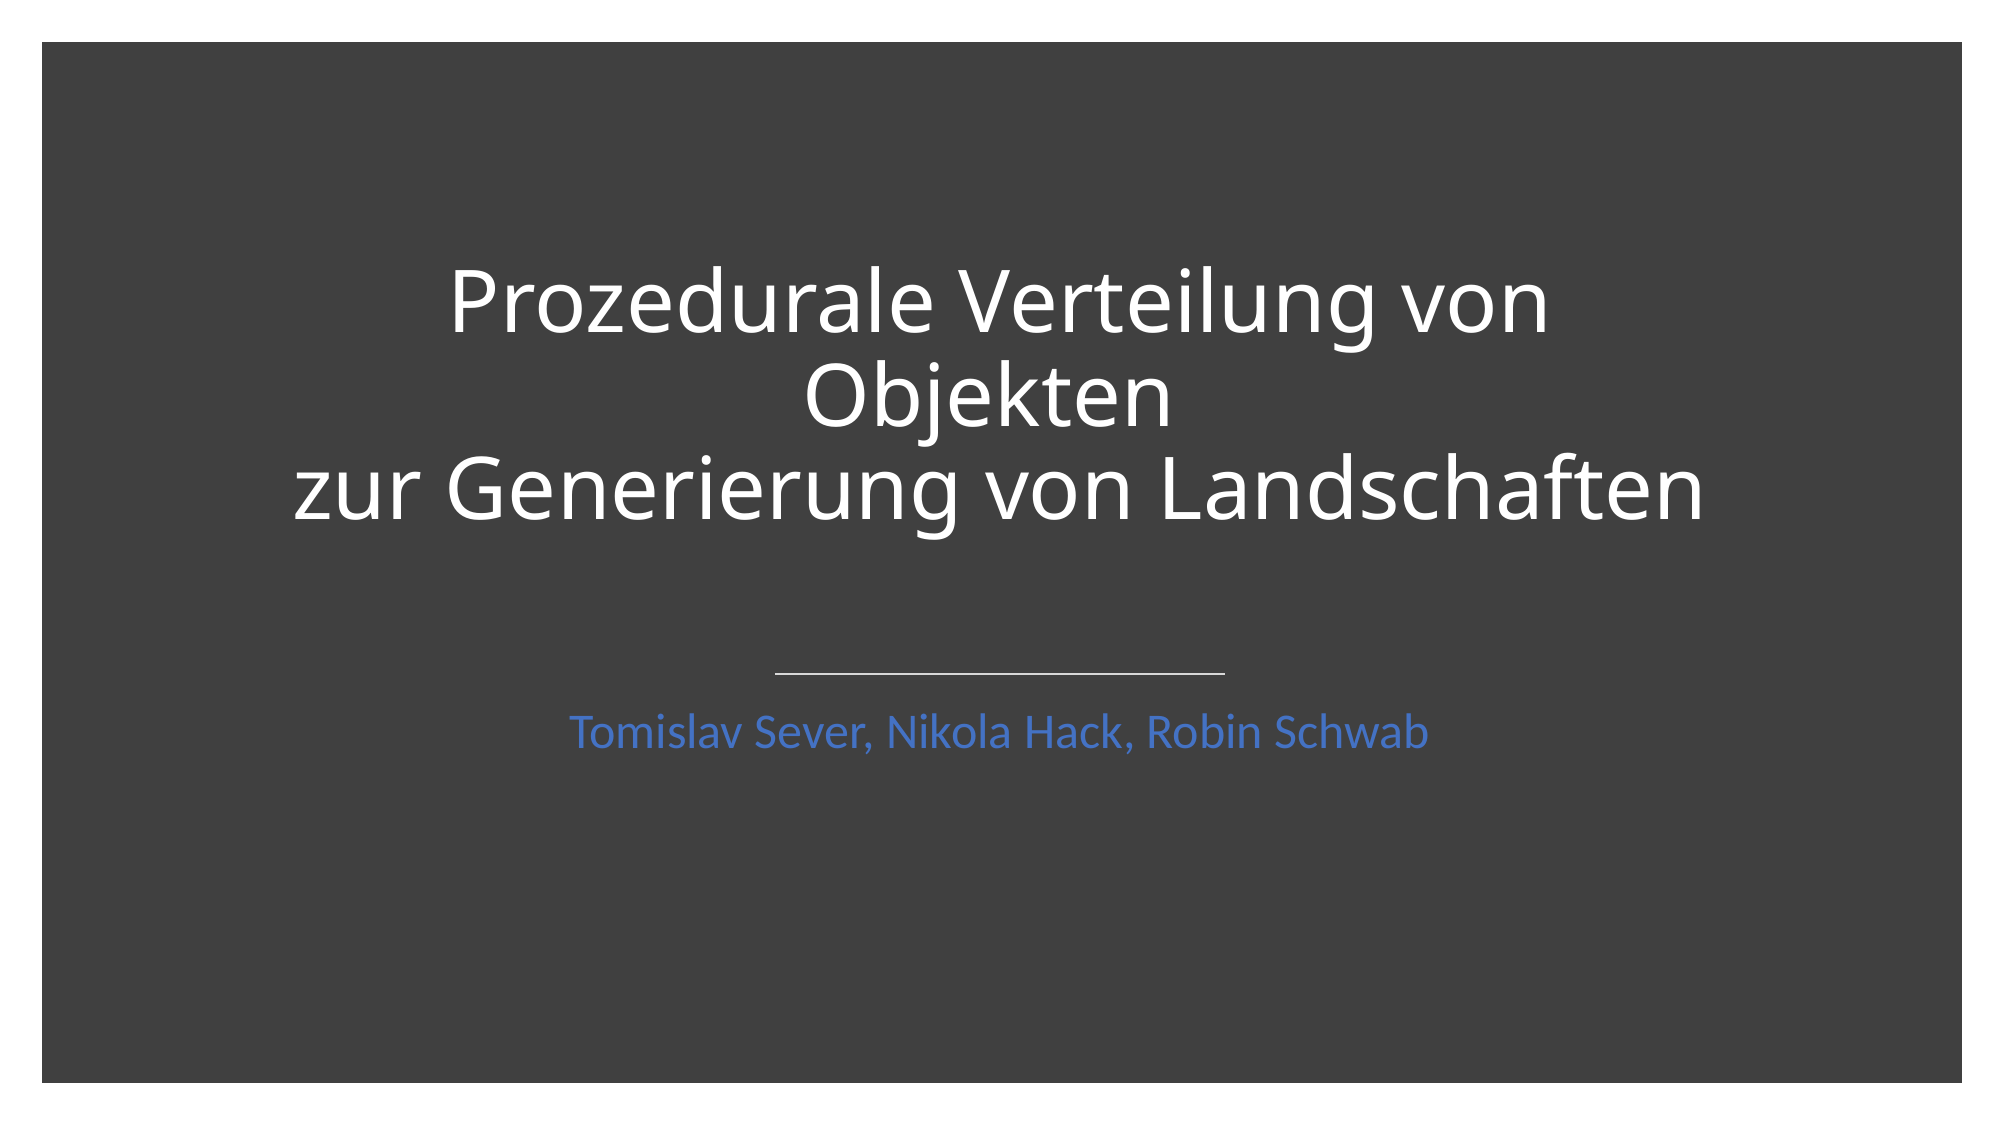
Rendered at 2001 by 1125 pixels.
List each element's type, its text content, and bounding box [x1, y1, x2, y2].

title Prozedurale Verteilung von Objekten zur Generierung von Landschaften [249, 184, 1750, 650]
subtitle Tomislav Sever, Nikola Hack, Robin Schwab [249, 698, 1750, 961]
text_box [0, 0, 2000, 1125]
text_box [52, 52, 1952, 1073]
